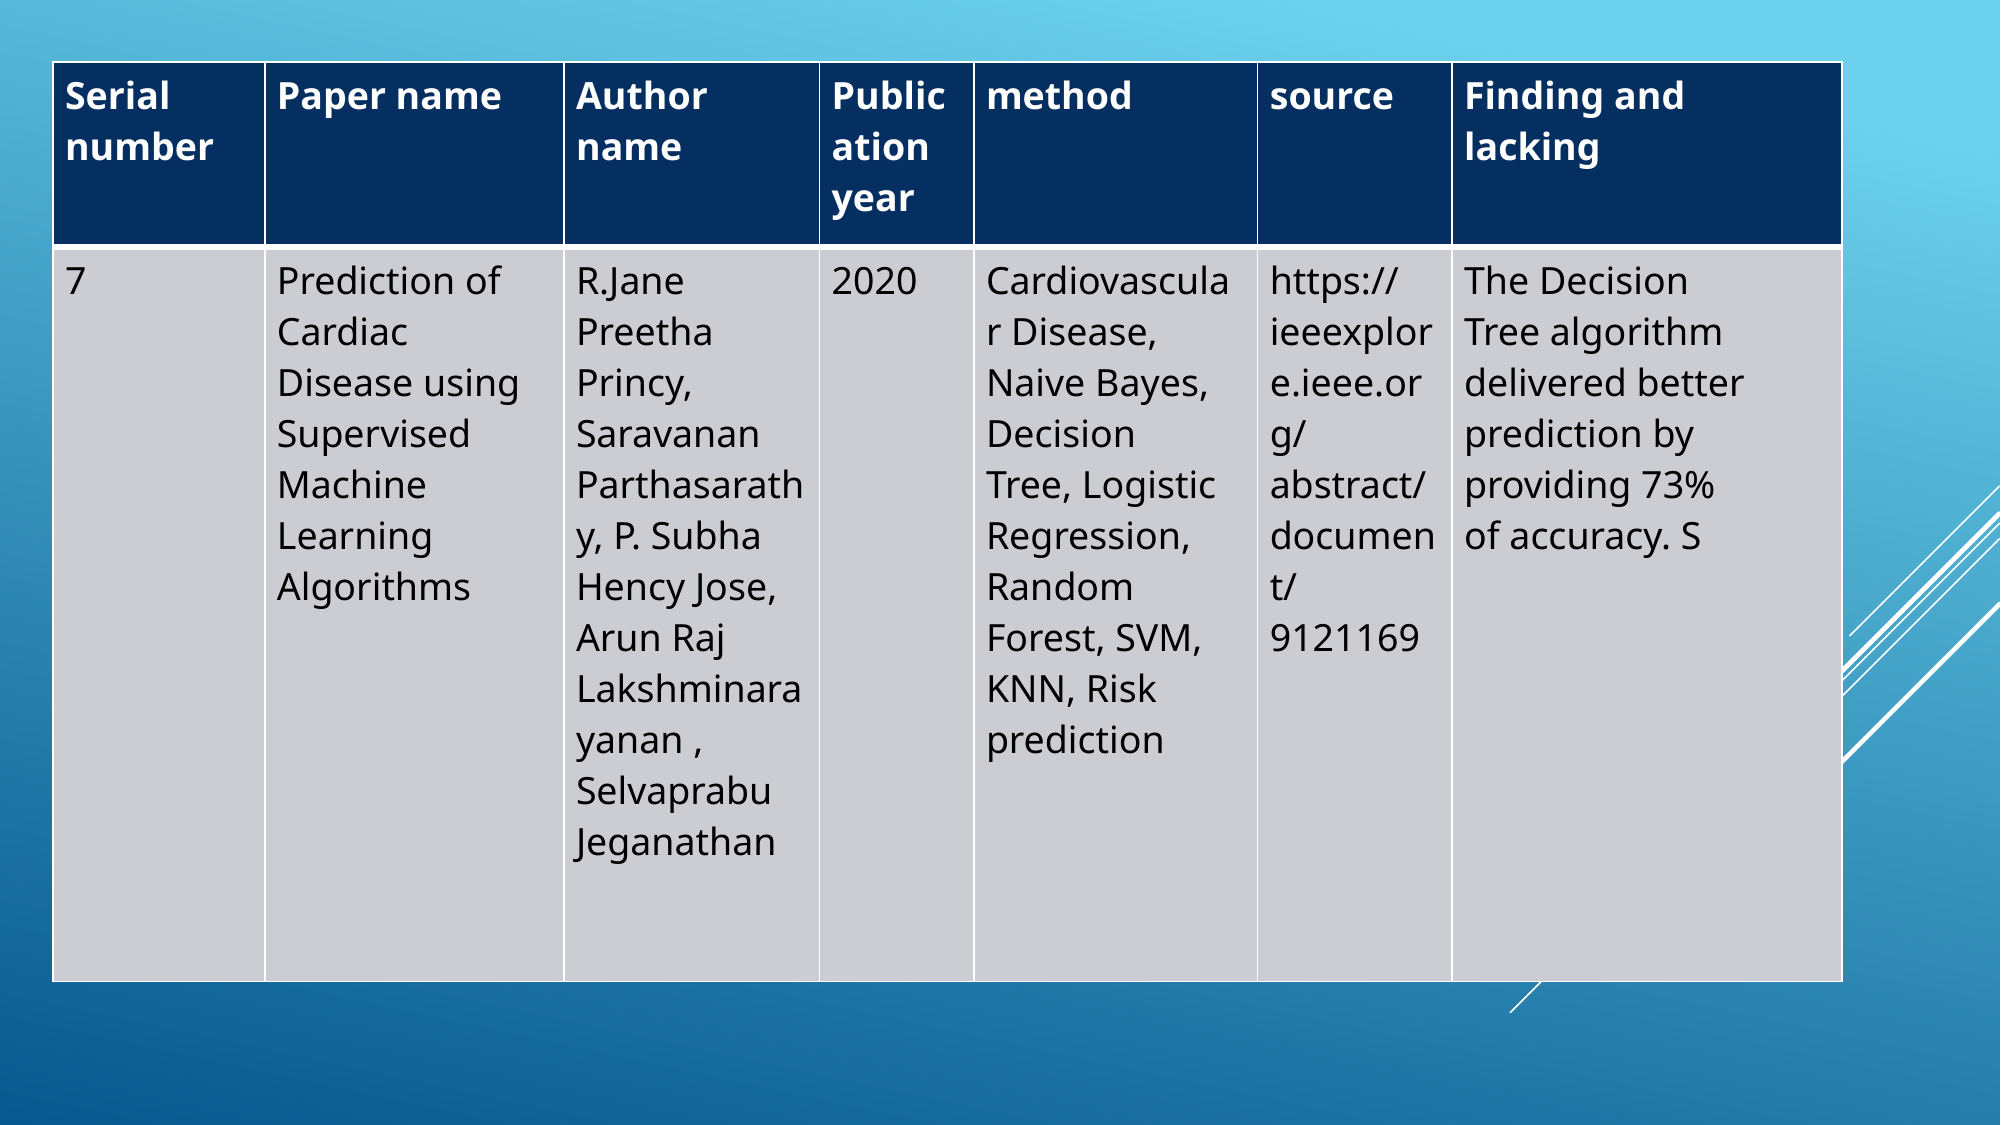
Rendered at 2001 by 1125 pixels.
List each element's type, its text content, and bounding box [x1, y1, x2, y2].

table_header Serial number [54, 63, 264, 244]
table_header method [975, 63, 1257, 244]
table_cell Cardiovascular Disease, Naive Bayes, Decision Tree, Logistic Regression, Random Forest, SVM, KNN, Risk prediction [975, 250, 1257, 981]
table_cell 7 [54, 250, 264, 981]
table_cell 2020 [820, 250, 973, 981]
table_cell The Decision Tree algorithm delivered better prediction by providing 73% of accuracy. S [1453, 250, 1841, 981]
table_header source [1258, 63, 1451, 244]
table_header Finding and lacking [1453, 63, 1841, 244]
table_cell https://ieeexplore.ieee.org/abstract/document/9121169 [1258, 250, 1451, 981]
table_header Author name [565, 63, 819, 244]
table_header Paper name [266, 63, 563, 244]
table_header Publication year [820, 63, 973, 244]
table_cell R.Jane Preetha Princy, Saravanan Parthasarathy, P. Subha Hency Jose, Arun Raj Lakshminarayanan , Selvaprabu Jeganathan [565, 250, 819, 981]
table_cell Prediction of Cardiac Disease using Supervised Machine Learning Algorithms [266, 250, 563, 981]
